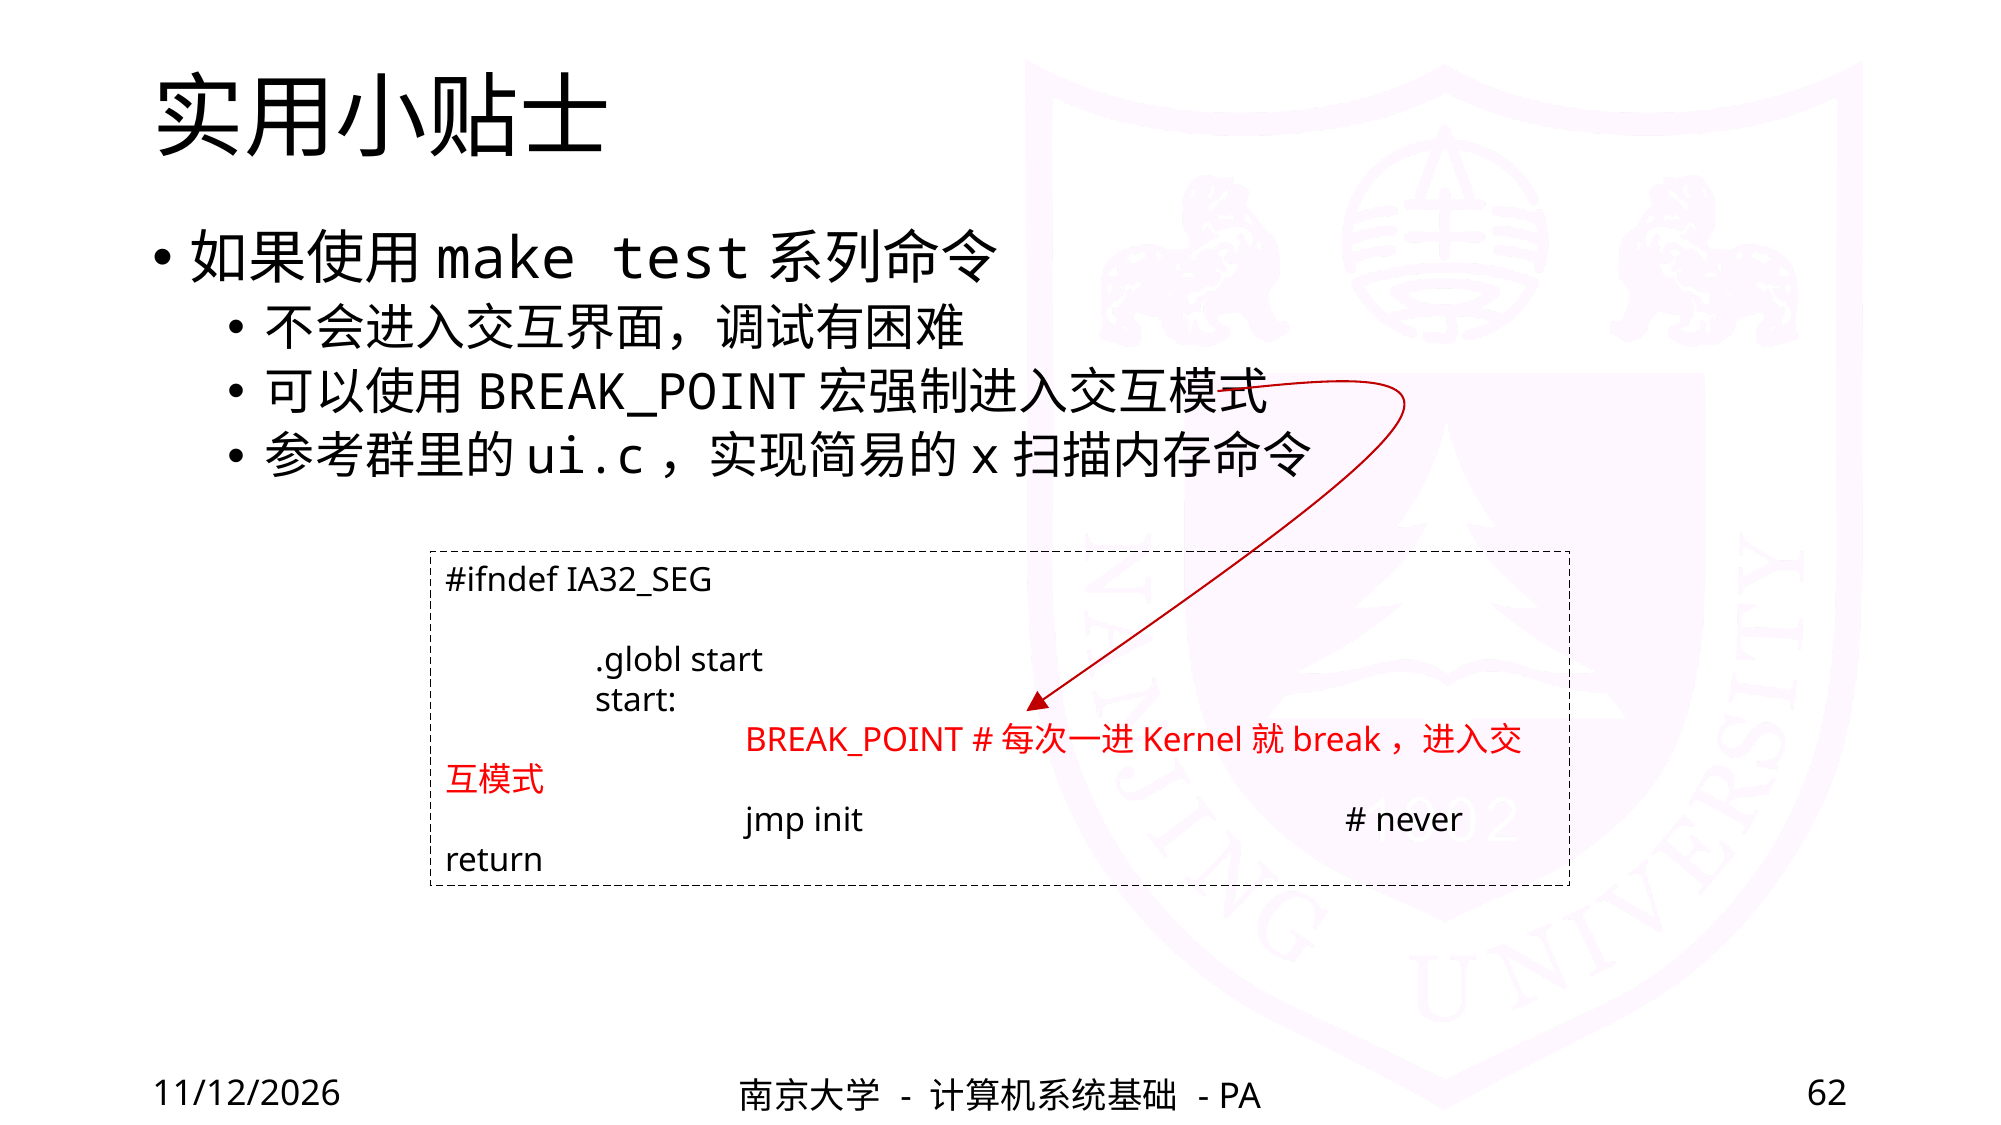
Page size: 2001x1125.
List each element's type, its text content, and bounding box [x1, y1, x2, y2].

slide_number 62 [1412, 1064, 1863, 1125]
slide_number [137, 1064, 588, 1125]
text_box [1026, 380, 1406, 712]
title 实用小贴士 [137, 59, 1863, 181]
text_box #ifndef IA32_SEG .globl start start: BREAK_POINT #每次一进Kernel就break，进入交互模式 jmp init # never return [430, 551, 1570, 886]
list 如果使用make test系列命令 不会进入交互界面，调试有困难 可以使用BREAK_POINT宏强制进入交互模式 参考群里的ui.c，实现简易的x扫描内存命令 [137, 221, 1863, 1014]
footer 南京大学 - 计算机系统基础 - PA [662, 1064, 1338, 1125]
